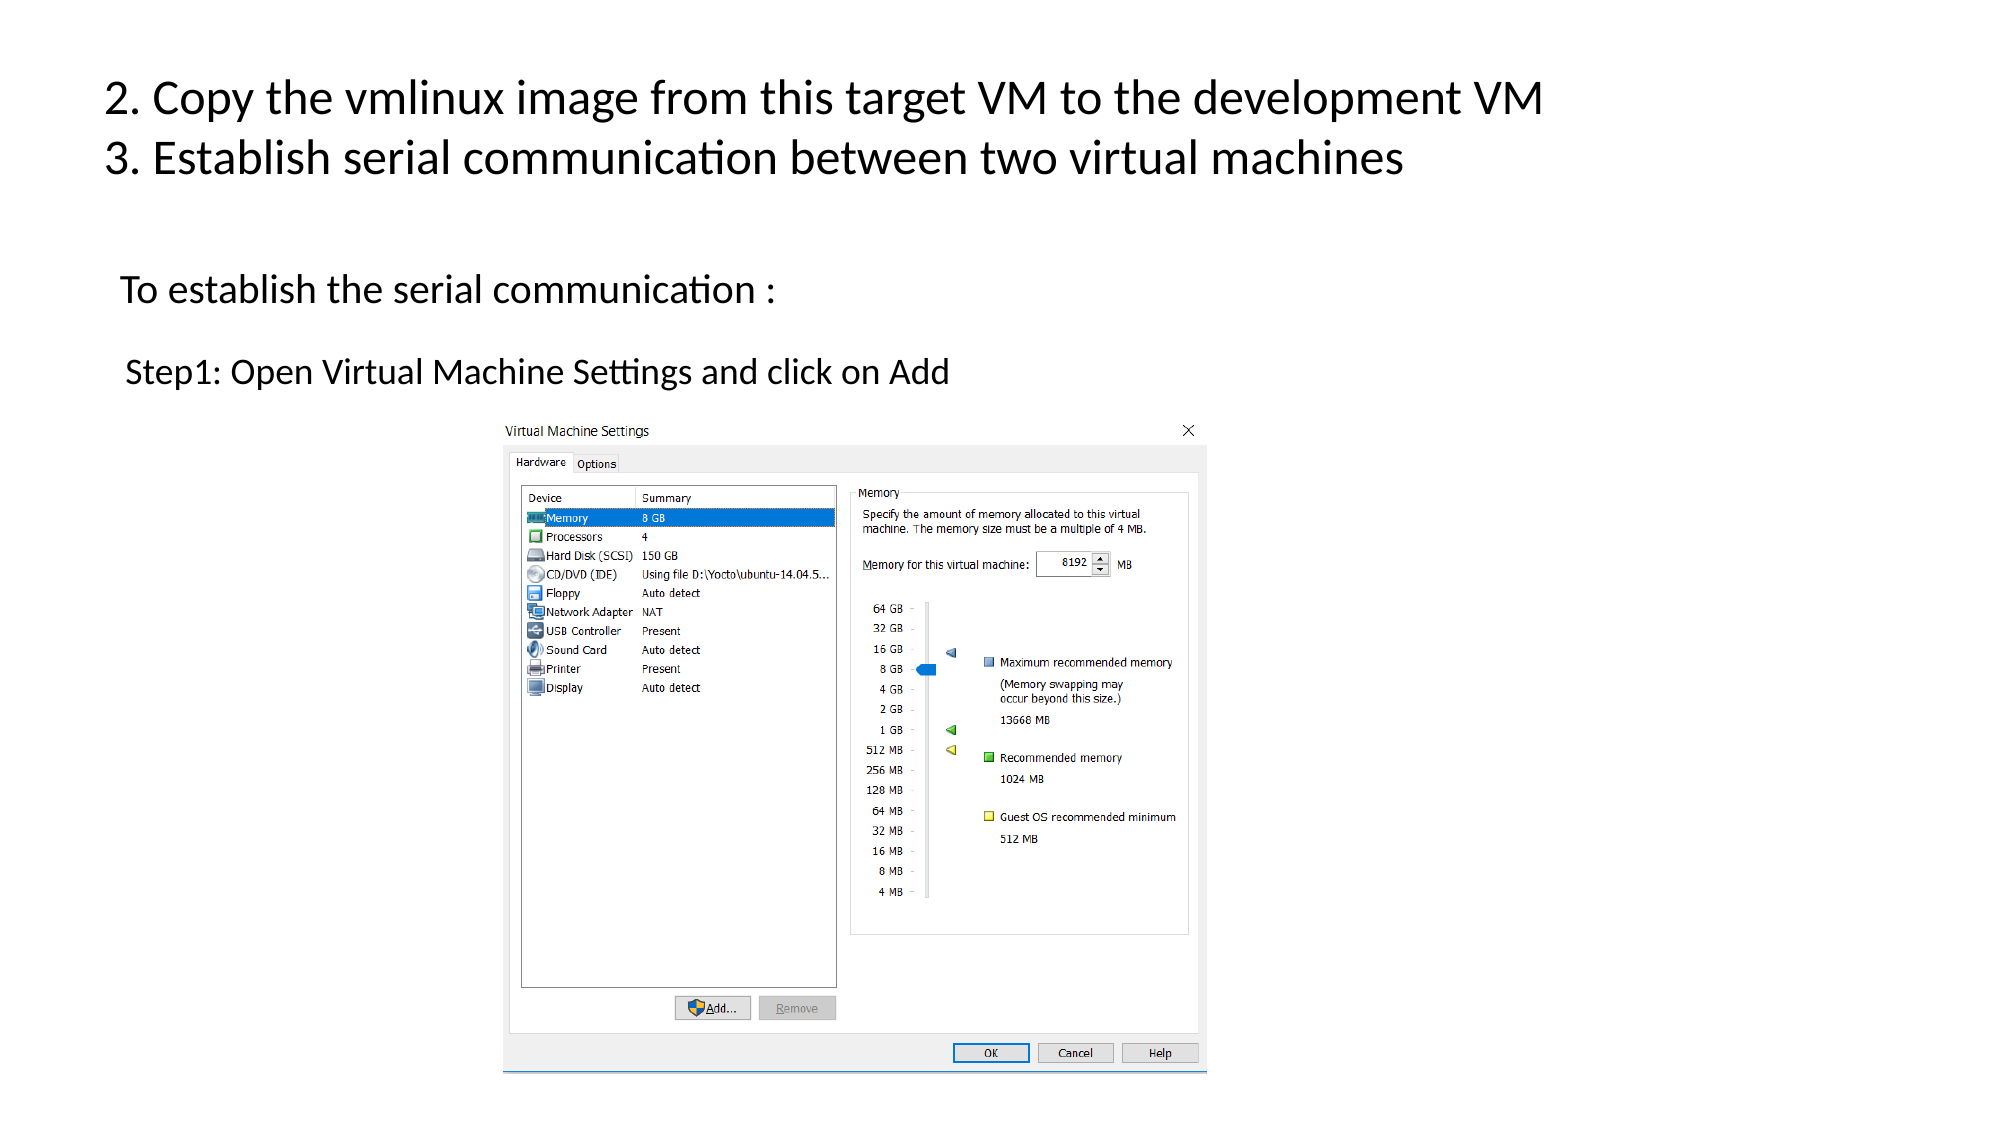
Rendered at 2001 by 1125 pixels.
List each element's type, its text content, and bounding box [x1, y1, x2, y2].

text_box Step1: Open Virtual Machine Settings and click on Add [110, 339, 967, 399]
text_box To establish the serial communication : [104, 254, 855, 319]
text_box 2. Copy the vmlinux image from this target VM to the development VM 3. Establish serial communication between two virtual machines [77, 57, 1672, 252]
picture [502, 419, 1207, 1074]
